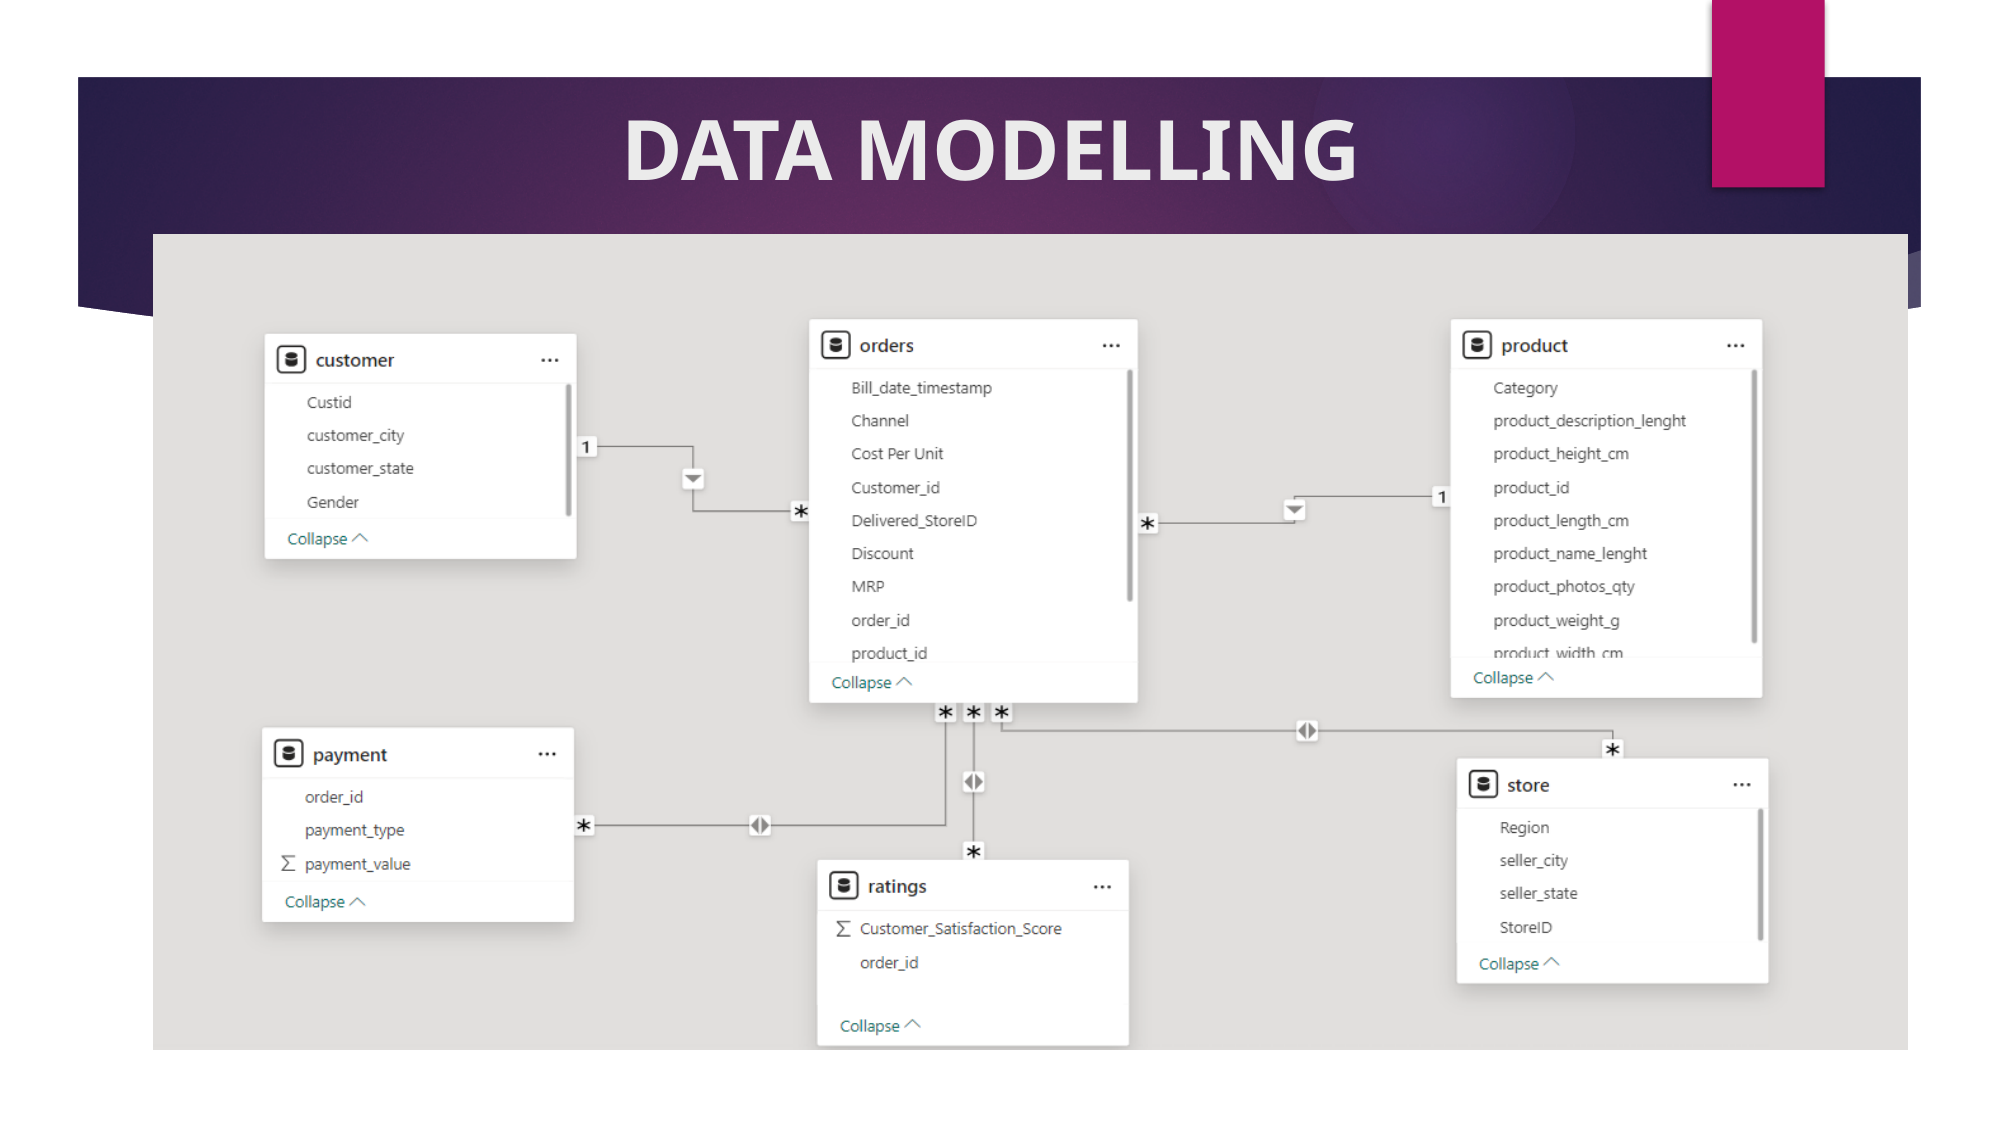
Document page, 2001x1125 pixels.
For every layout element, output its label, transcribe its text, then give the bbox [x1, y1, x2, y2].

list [152, 234, 1908, 1051]
title DATA MODELLING [136, 20, 1847, 274]
